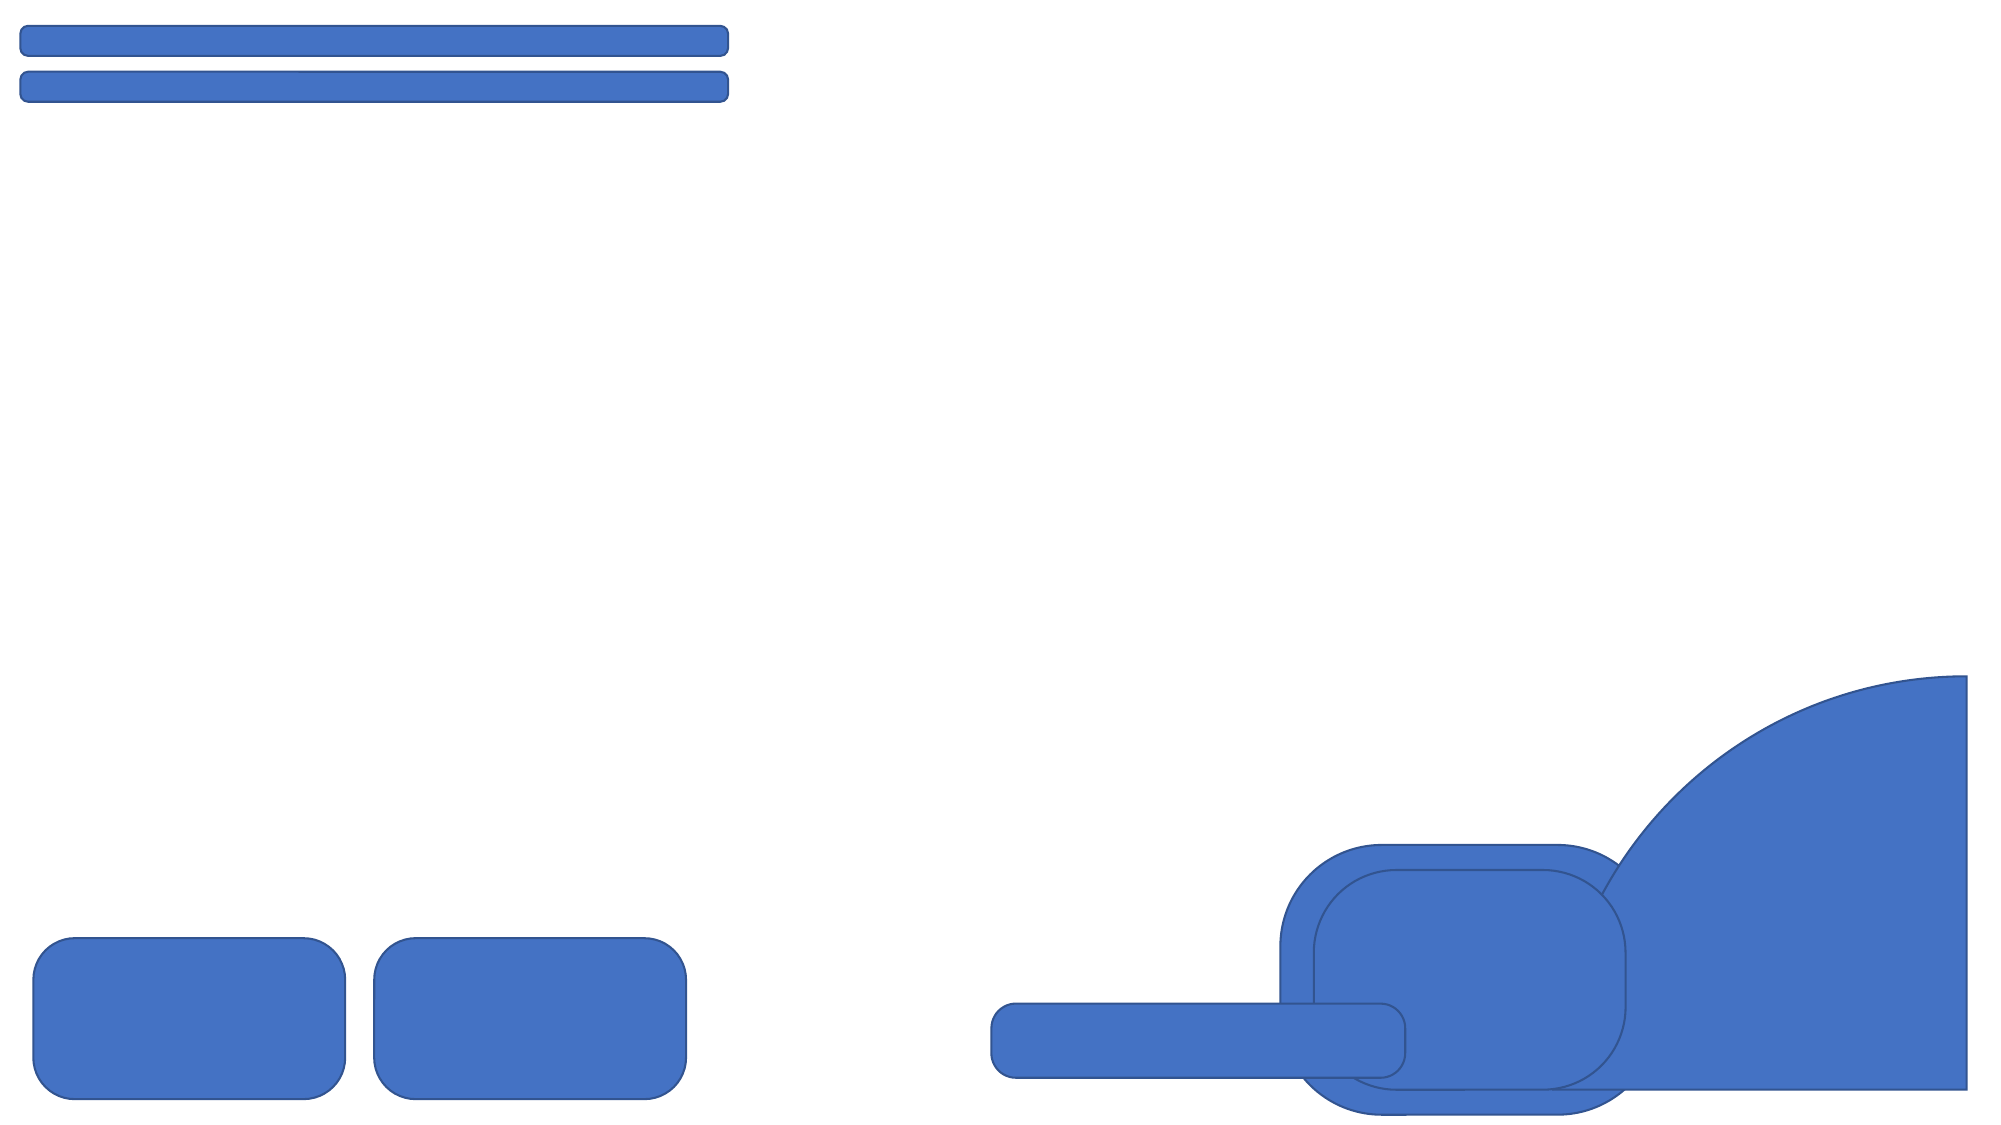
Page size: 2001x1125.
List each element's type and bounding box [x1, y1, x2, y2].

text_box [19, 70, 730, 103]
text_box [19, 24, 730, 57]
text_box [1303, 1079, 1625, 1116]
text_box [373, 937, 688, 1101]
text_box [32, 937, 347, 1101]
text_box [1279, 843, 1618, 1002]
text_box [990, 1002, 1407, 1079]
text_box [1554, 675, 1968, 1091]
text_box [1312, 868, 1627, 1091]
